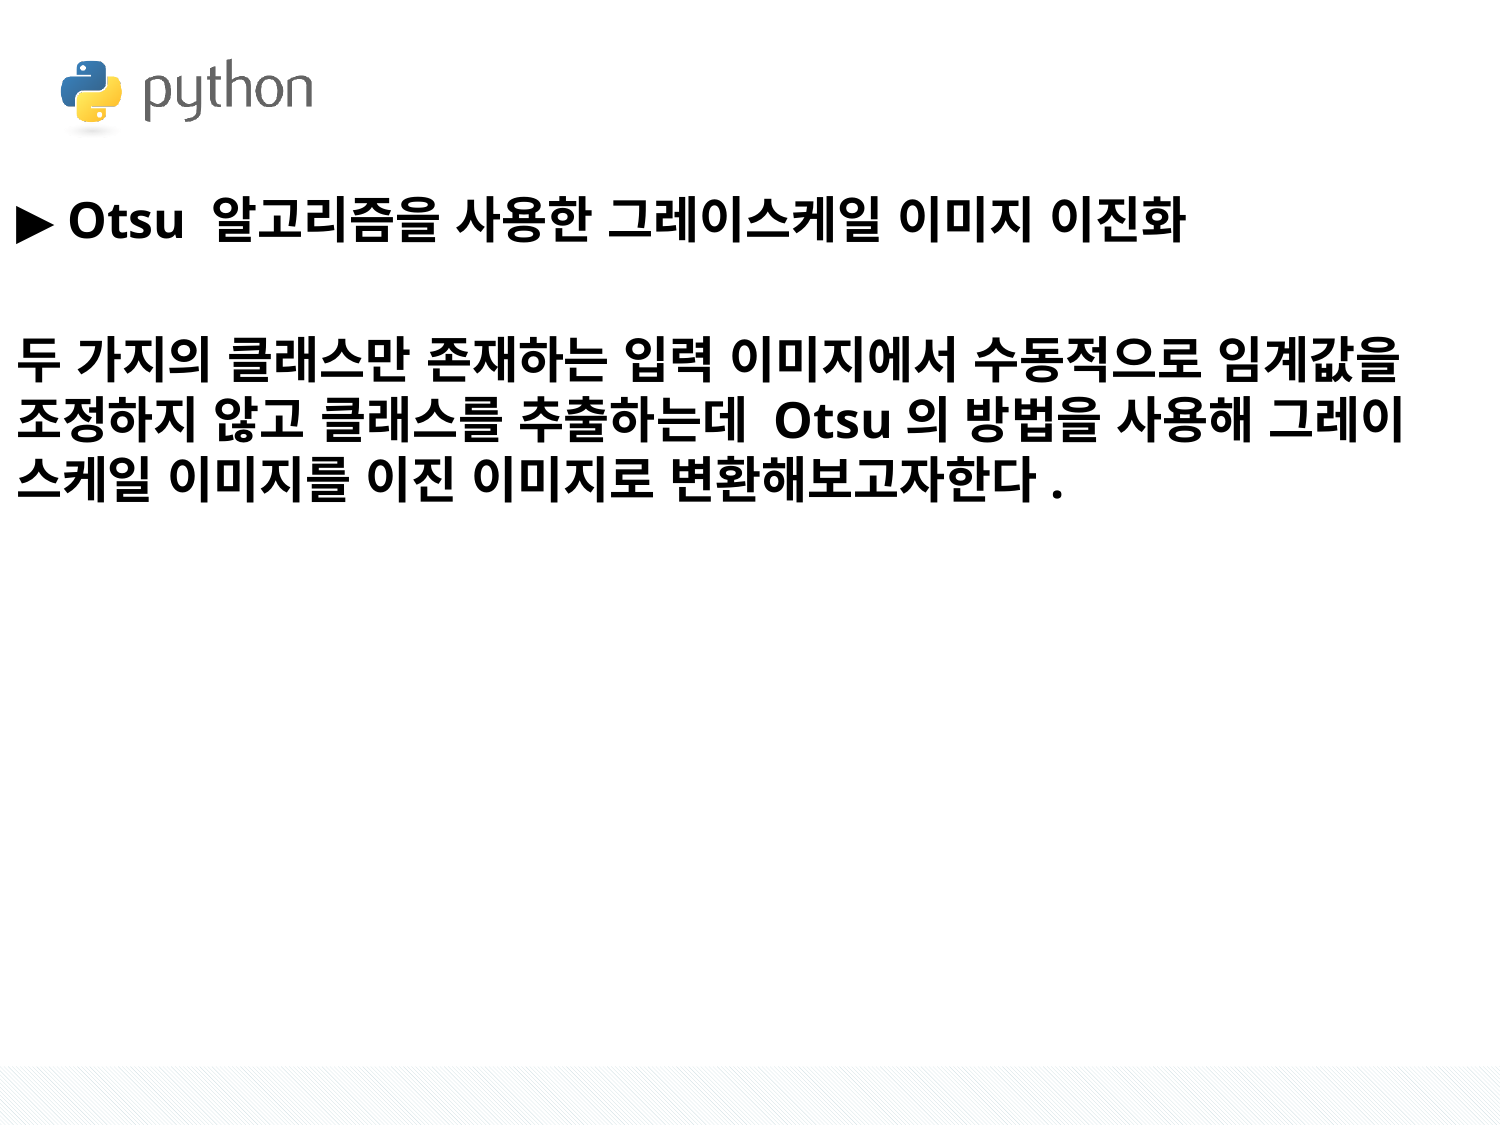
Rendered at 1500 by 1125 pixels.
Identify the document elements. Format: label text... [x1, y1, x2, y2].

picture [17, 42, 349, 155]
list ▶ Otsu 알고리즘을 사용한 그레이스케일 이미지 이진화 두 가지의 클래스만 존재하는 입력 이미지에서 수동적으로 임계값을 조정하지 않고 클래스를 추출하는데 Otsu의 방법을 사용해 그레이 스케일 이미지를 이진 이미지로 변환해보고자한다. [0, 180, 1500, 1043]
